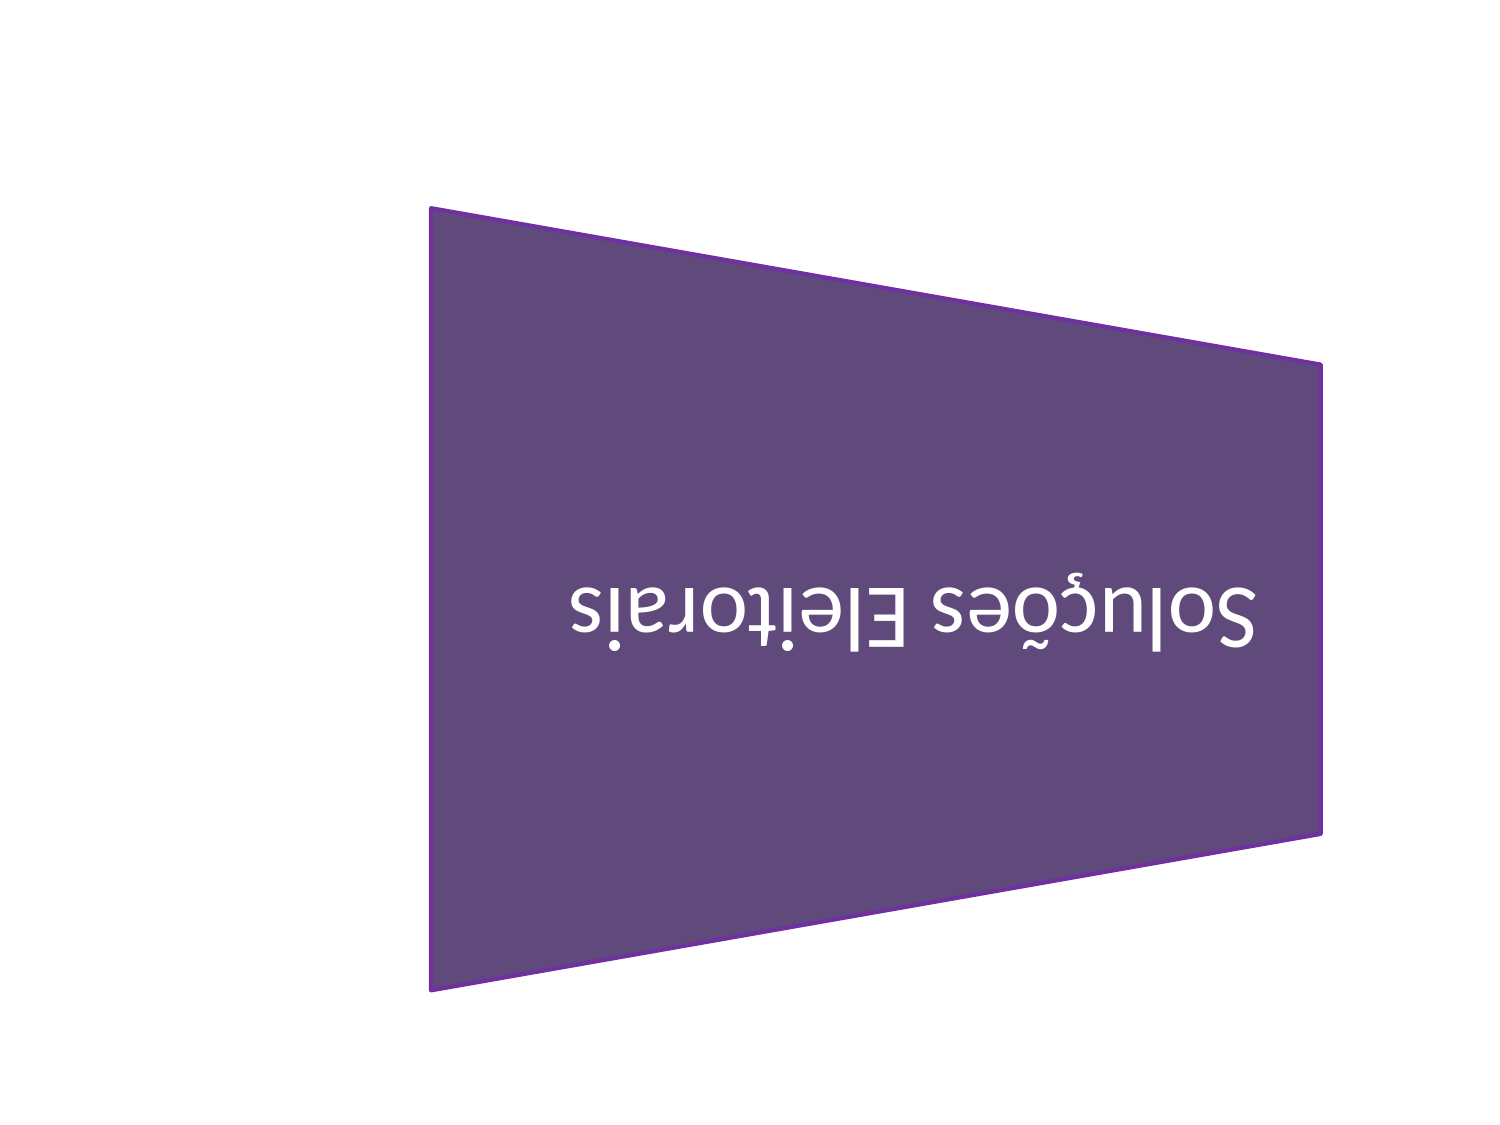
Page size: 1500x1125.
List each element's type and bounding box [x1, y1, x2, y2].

text_box [430, 207, 1322, 991]
text_box [74, 262, 1425, 1005]
